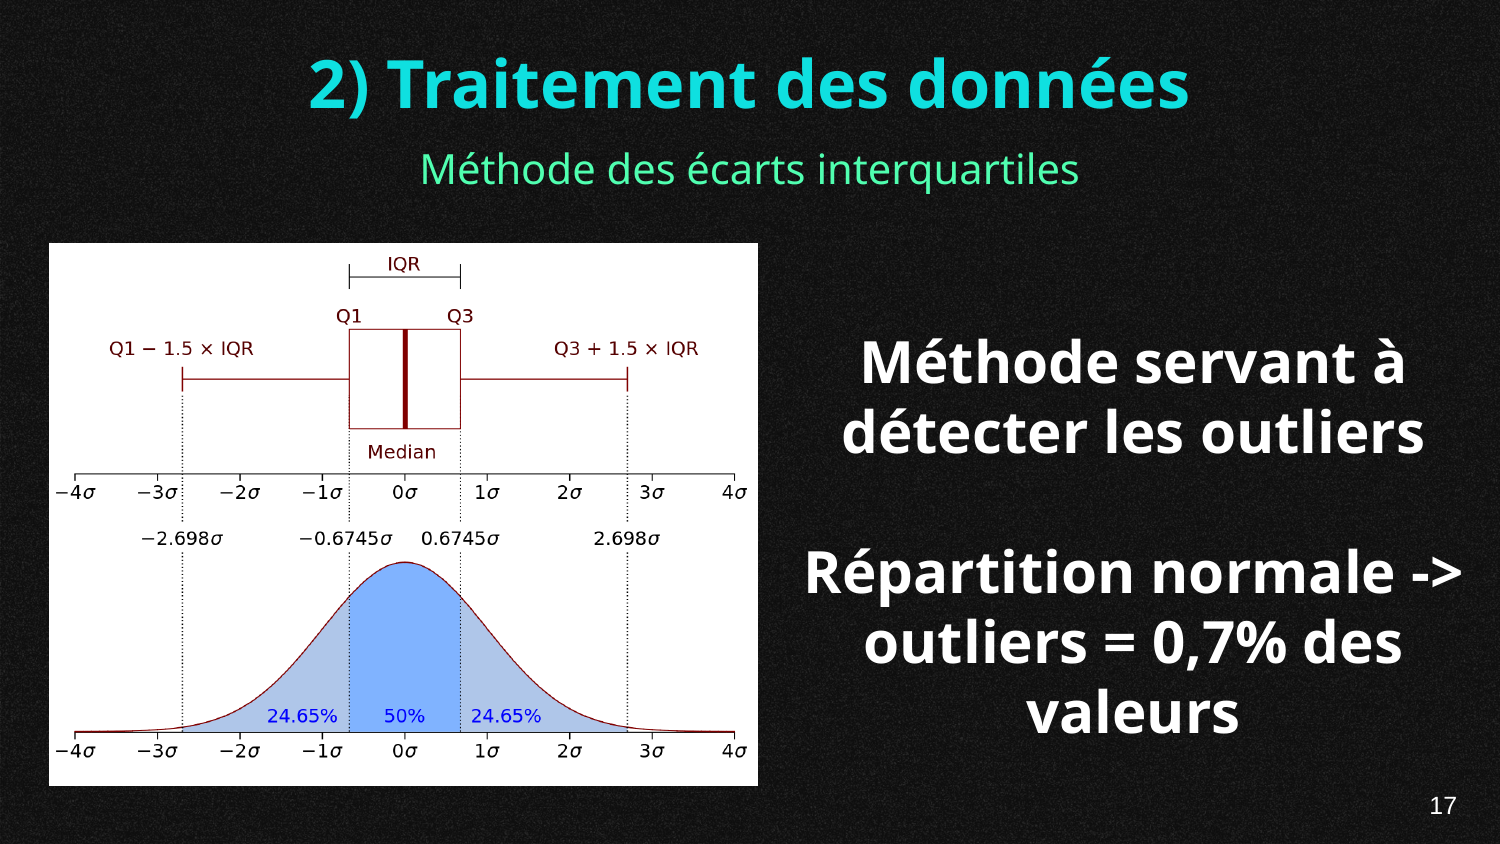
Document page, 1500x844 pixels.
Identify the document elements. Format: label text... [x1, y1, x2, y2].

text_box Méthode des écarts interquartiles [0, 127, 1500, 207]
text_box Méthode servant à détecter les outliers Répartition normale -> outliers = 0,7% des valeurs [779, 317, 1488, 753]
text_box 2) Traitement des données [0, 16, 1500, 127]
picture [49, 243, 758, 786]
